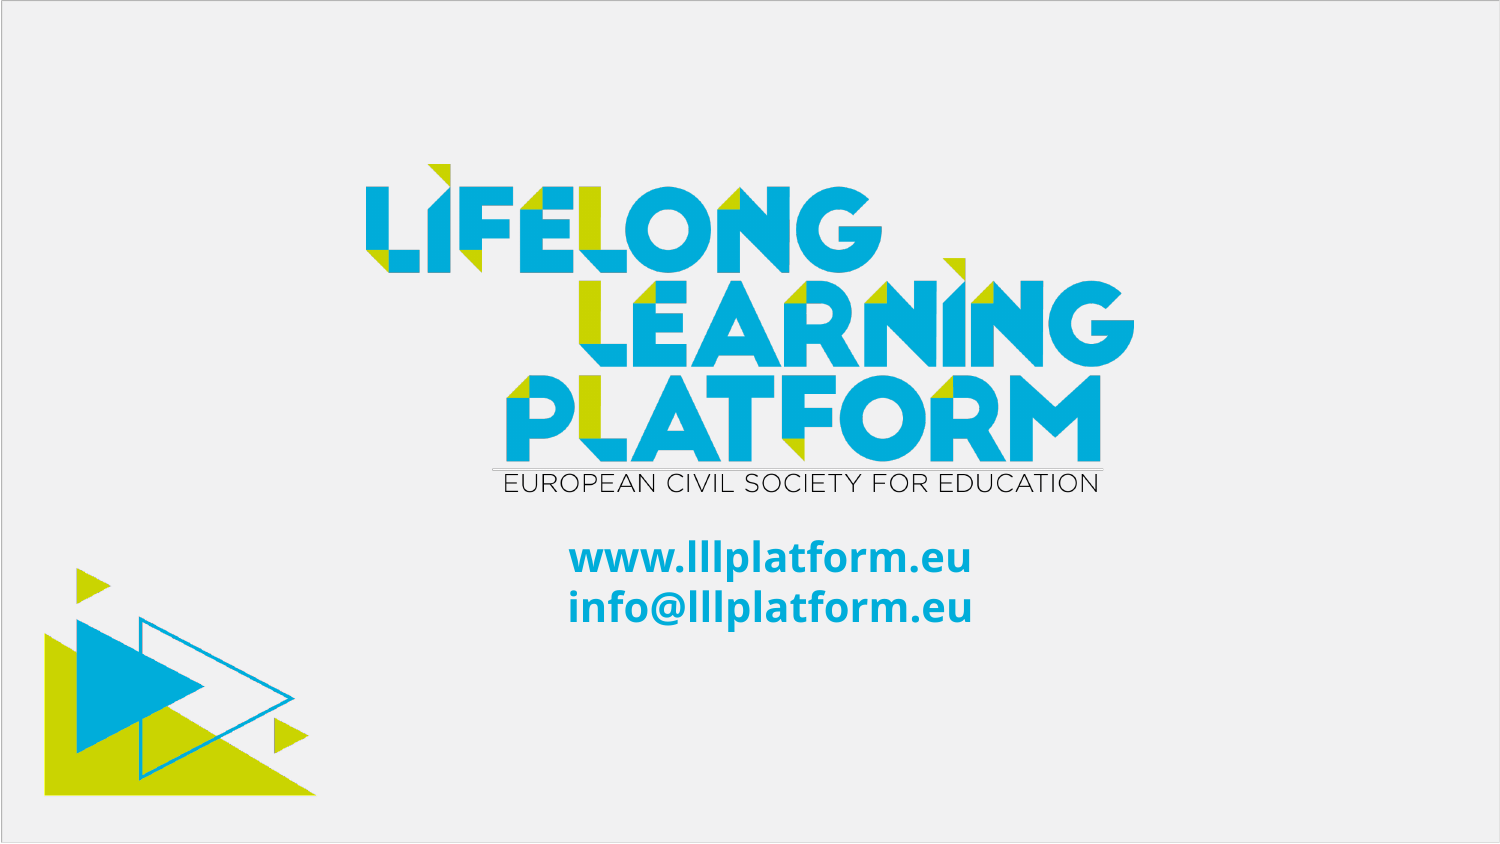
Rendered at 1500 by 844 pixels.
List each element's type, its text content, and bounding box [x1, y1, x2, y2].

picture [143, 646, 285, 774]
text_box www.lllplatform.eu info@lllplatform.eu [20, 515, 1500, 646]
picture [0, 0, 1500, 844]
